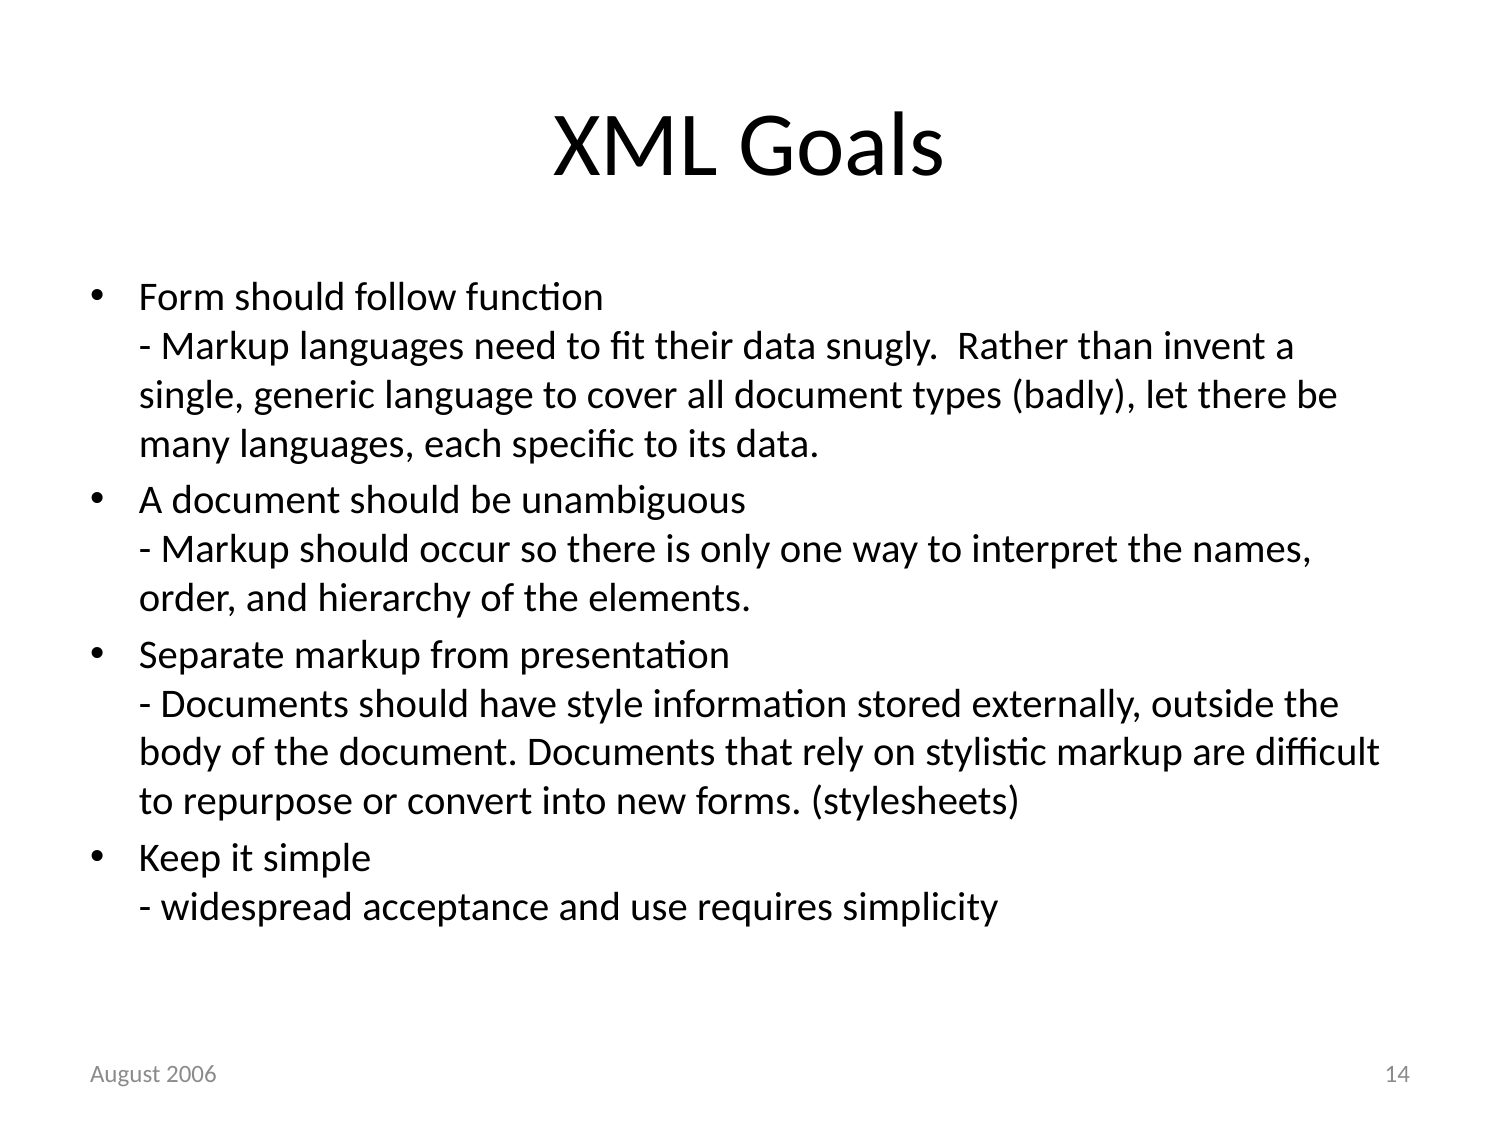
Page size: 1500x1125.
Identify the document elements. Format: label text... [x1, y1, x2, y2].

slide_number 14 [1074, 1042, 1425, 1103]
list Form should follow function - Markup languages need to fit their data snugly. Rather than invent a single, generic language to cover all document types (badly), let there be many languages, each specific to its data. A document should be unambiguous - Markup should occur so there is only one way to interpret the names, order, and hierarchy of the elements. Separate markup from presentation - Documents should have style information stored externally, outside the body of the document. Documents that rely on stylistic markup are difficult to repurpose or convert into new forms. (stylesheets) Keep it simple - widespread acceptance and use requires simplicity [75, 262, 1413, 938]
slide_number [75, 1042, 425, 1103]
title XML Goals [75, 45, 1425, 233]
